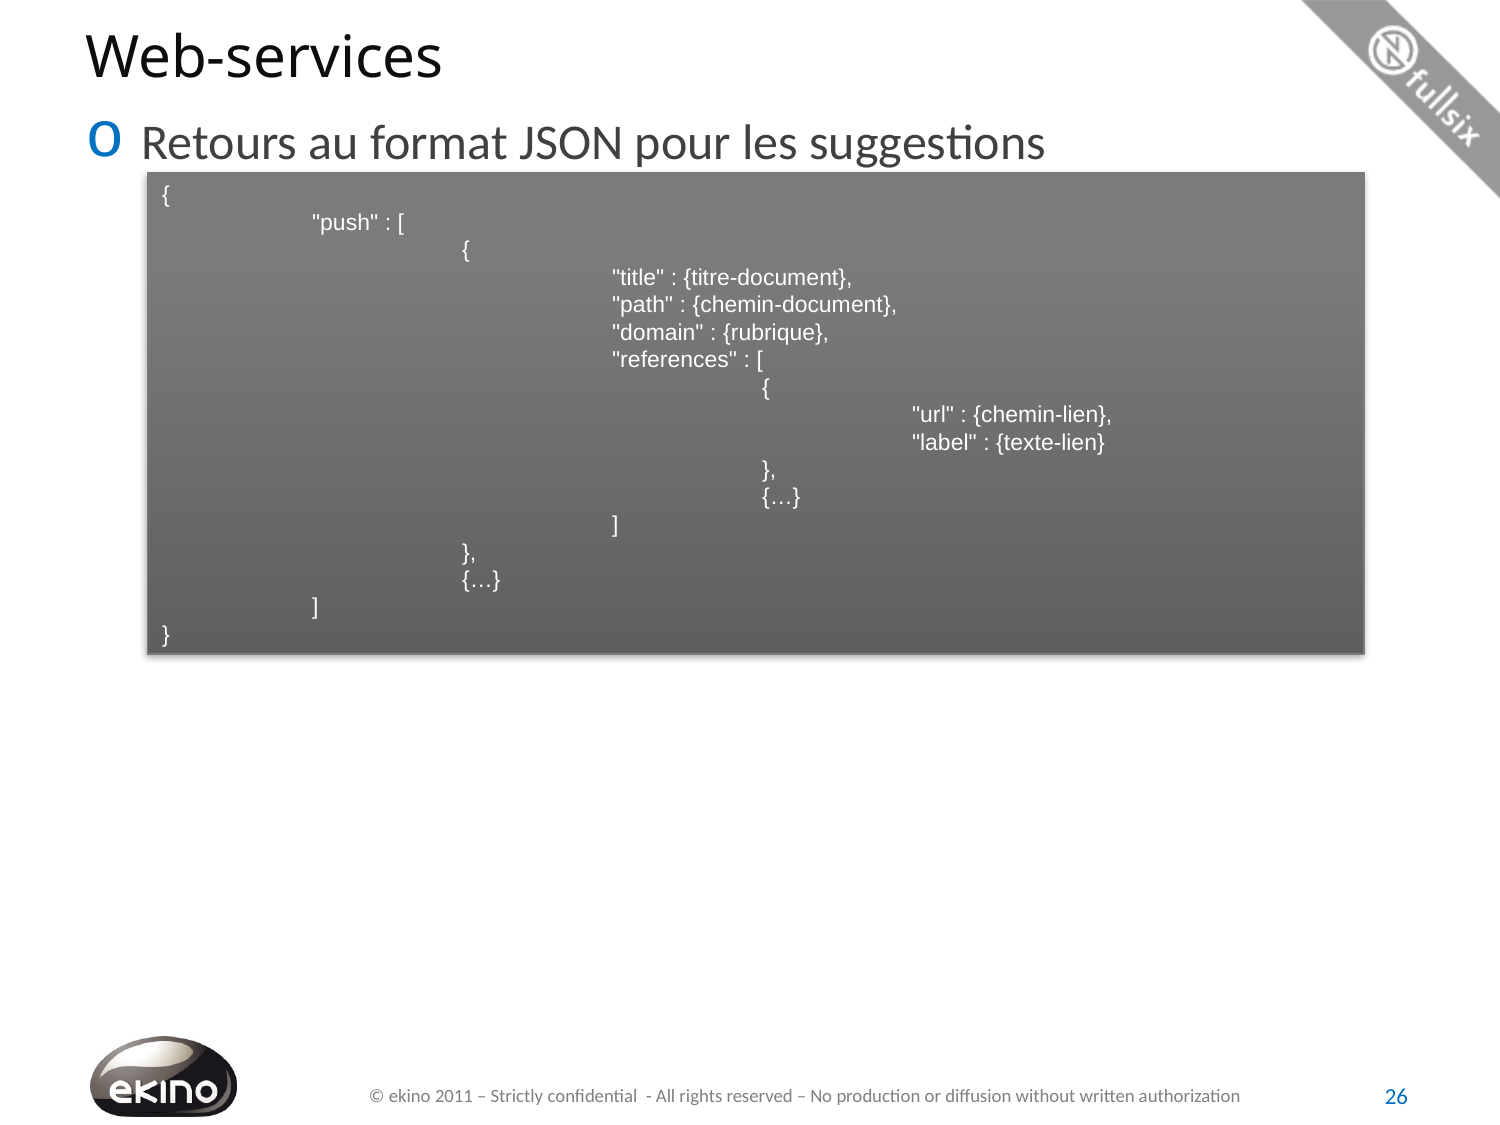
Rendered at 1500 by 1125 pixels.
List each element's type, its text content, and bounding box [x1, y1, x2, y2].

text_box { "push" : [ { "title" : {titre-document}, "path" : {chemin-document}, "domain" : {rubrique}, "references" : [ { "url" : {chemin-lien}, "label" : {texte-lien} }, {…} ] }, {…} ] } [147, 172, 1365, 655]
slide_number 26 [1316, 1065, 1424, 1125]
list Retours au format JSON pour les suggestions [70, 101, 1408, 1029]
picture [90, 1036, 237, 1117]
picture [1300, 0, 1500, 200]
title Web-services [70, 6, 1365, 101]
